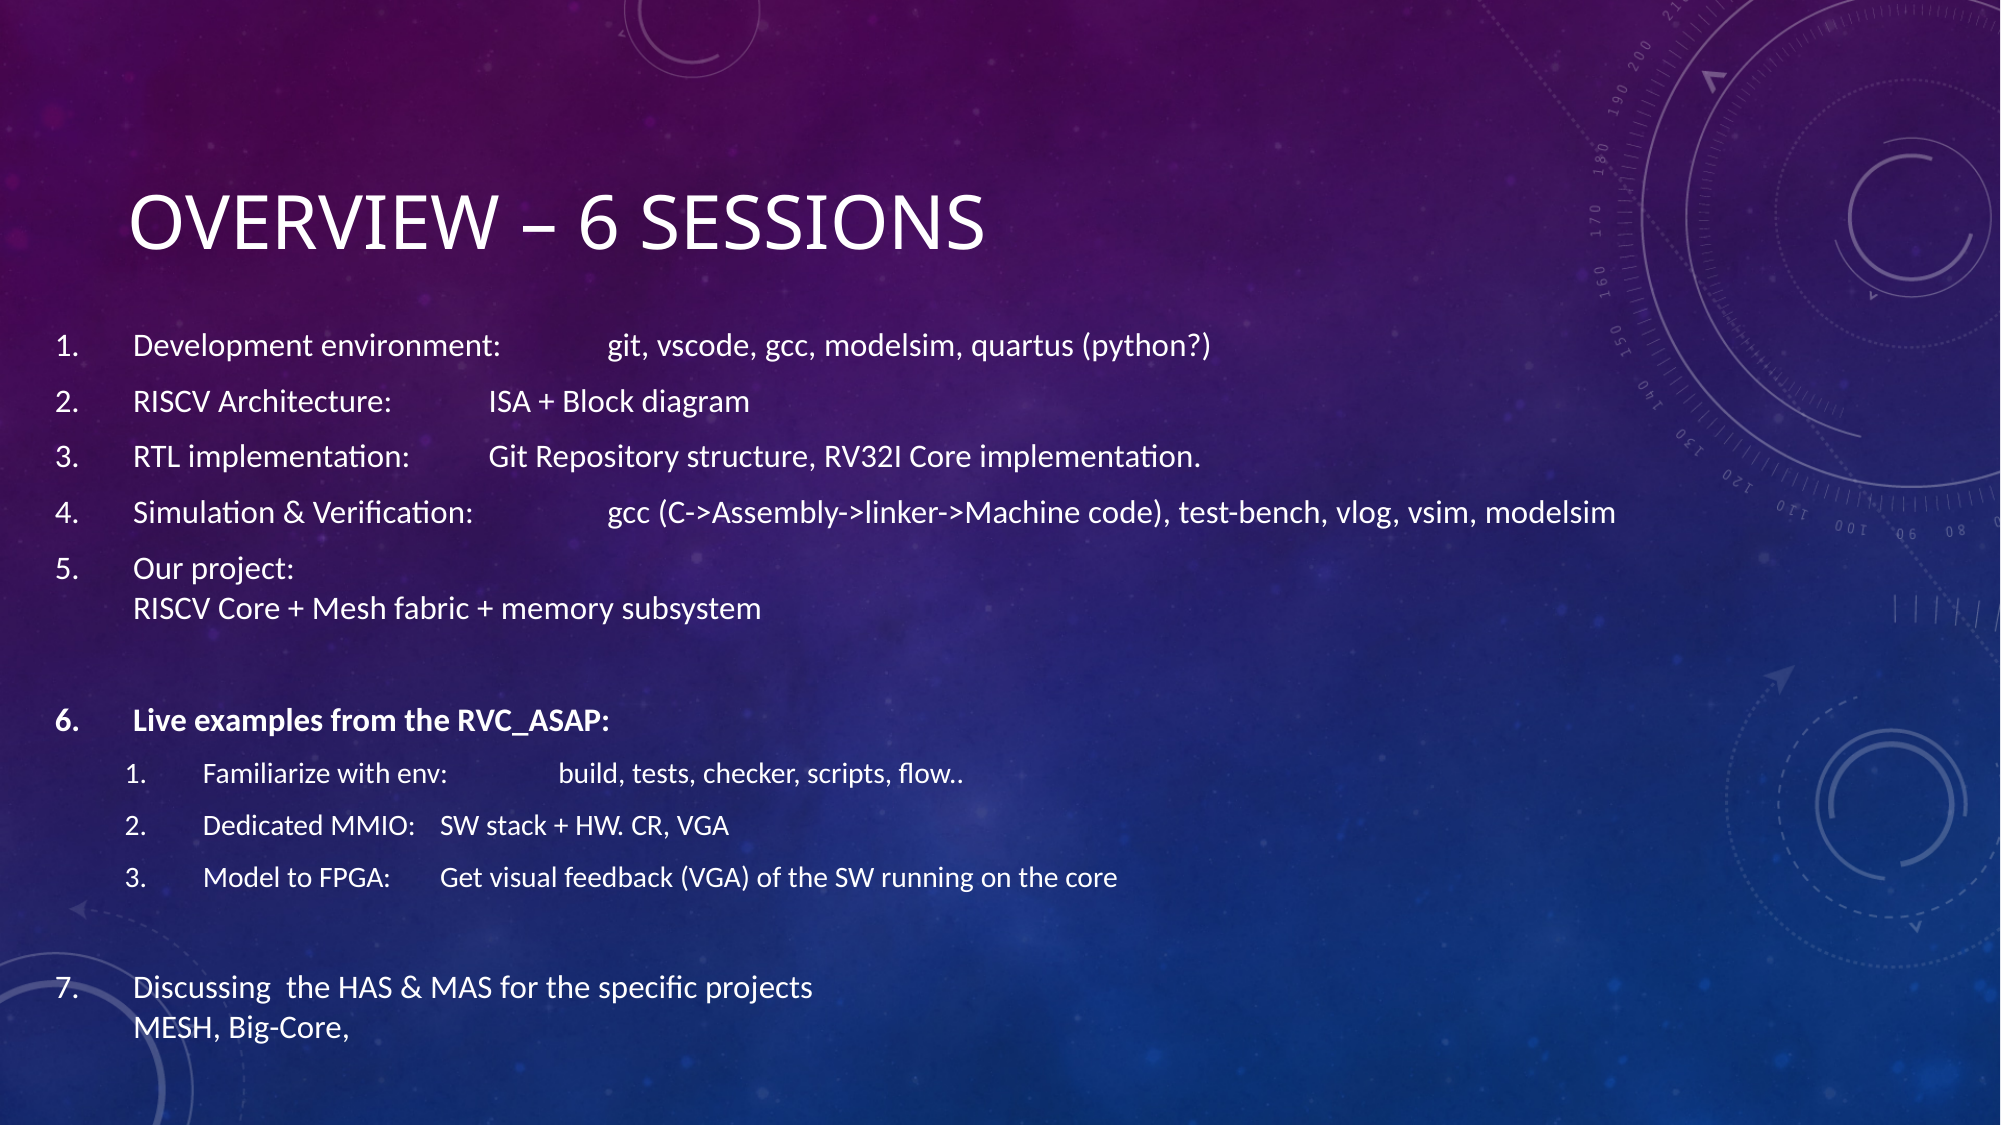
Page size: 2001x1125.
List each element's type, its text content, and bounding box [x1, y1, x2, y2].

title Overview – 6 sessions [112, 99, 1775, 311]
list Development environment: git, vscode, gcc, modelsim, quartus (python?) RISCV Architecture: ISA + Block diagram RTL implementation: Git Repository structure, RV32I Core implementation. Simulation & Verification: gcc (C->Assembly->linker->Machine code), test-bench, vlog, vsim, modelsim Our project: RISCV Core + Mesh fabric + memory subsystem Live examples from the RVC_ASAP: Familiarize with env: build, tests, checker, scripts, flow.. Dedicated MMIO: SW stack + HW. CR, VGA Model to FPGA: Get visual feedback (VGA) of the SW running on the core Discussing the HAS & MAS for the specific projects MESH, Big-Core, [39, 311, 1971, 1057]
picture [0, 0, 2001, 1125]
